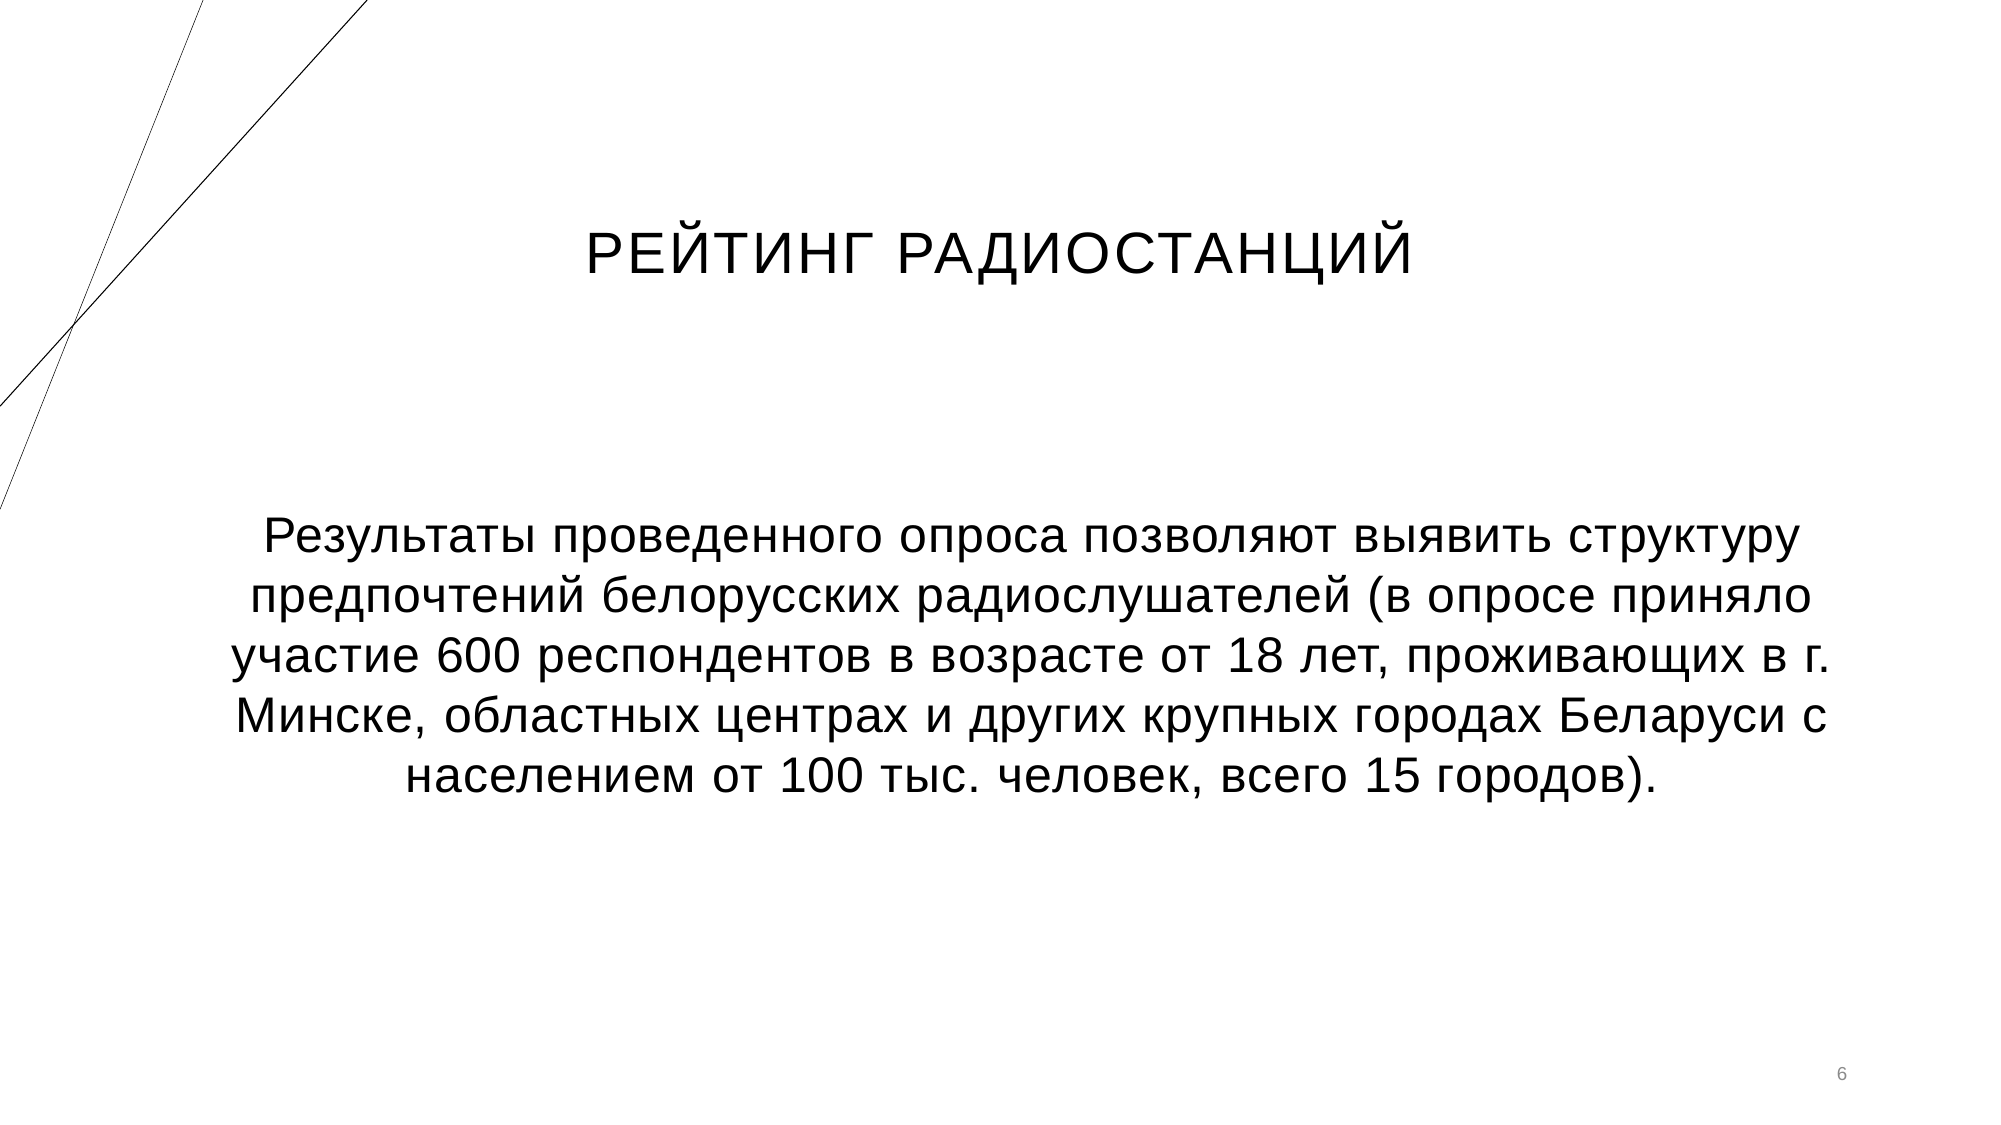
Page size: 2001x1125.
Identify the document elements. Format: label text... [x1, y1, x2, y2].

slide_number 6 [1412, 1042, 1863, 1103]
list Результаты проведенного опроса позволяют выявить структуру предпочтений белорусских радиослушателей (в опросе приняло участие 600 респондентов в возрасте от 18 лет, проживающих в г. Минске, областных центрах и других крупных городах Беларуси с населением от 100 тыс. человек, всего 15 городов). [203, 494, 1863, 829]
title Рейтинг радиостанций [309, 146, 1691, 364]
